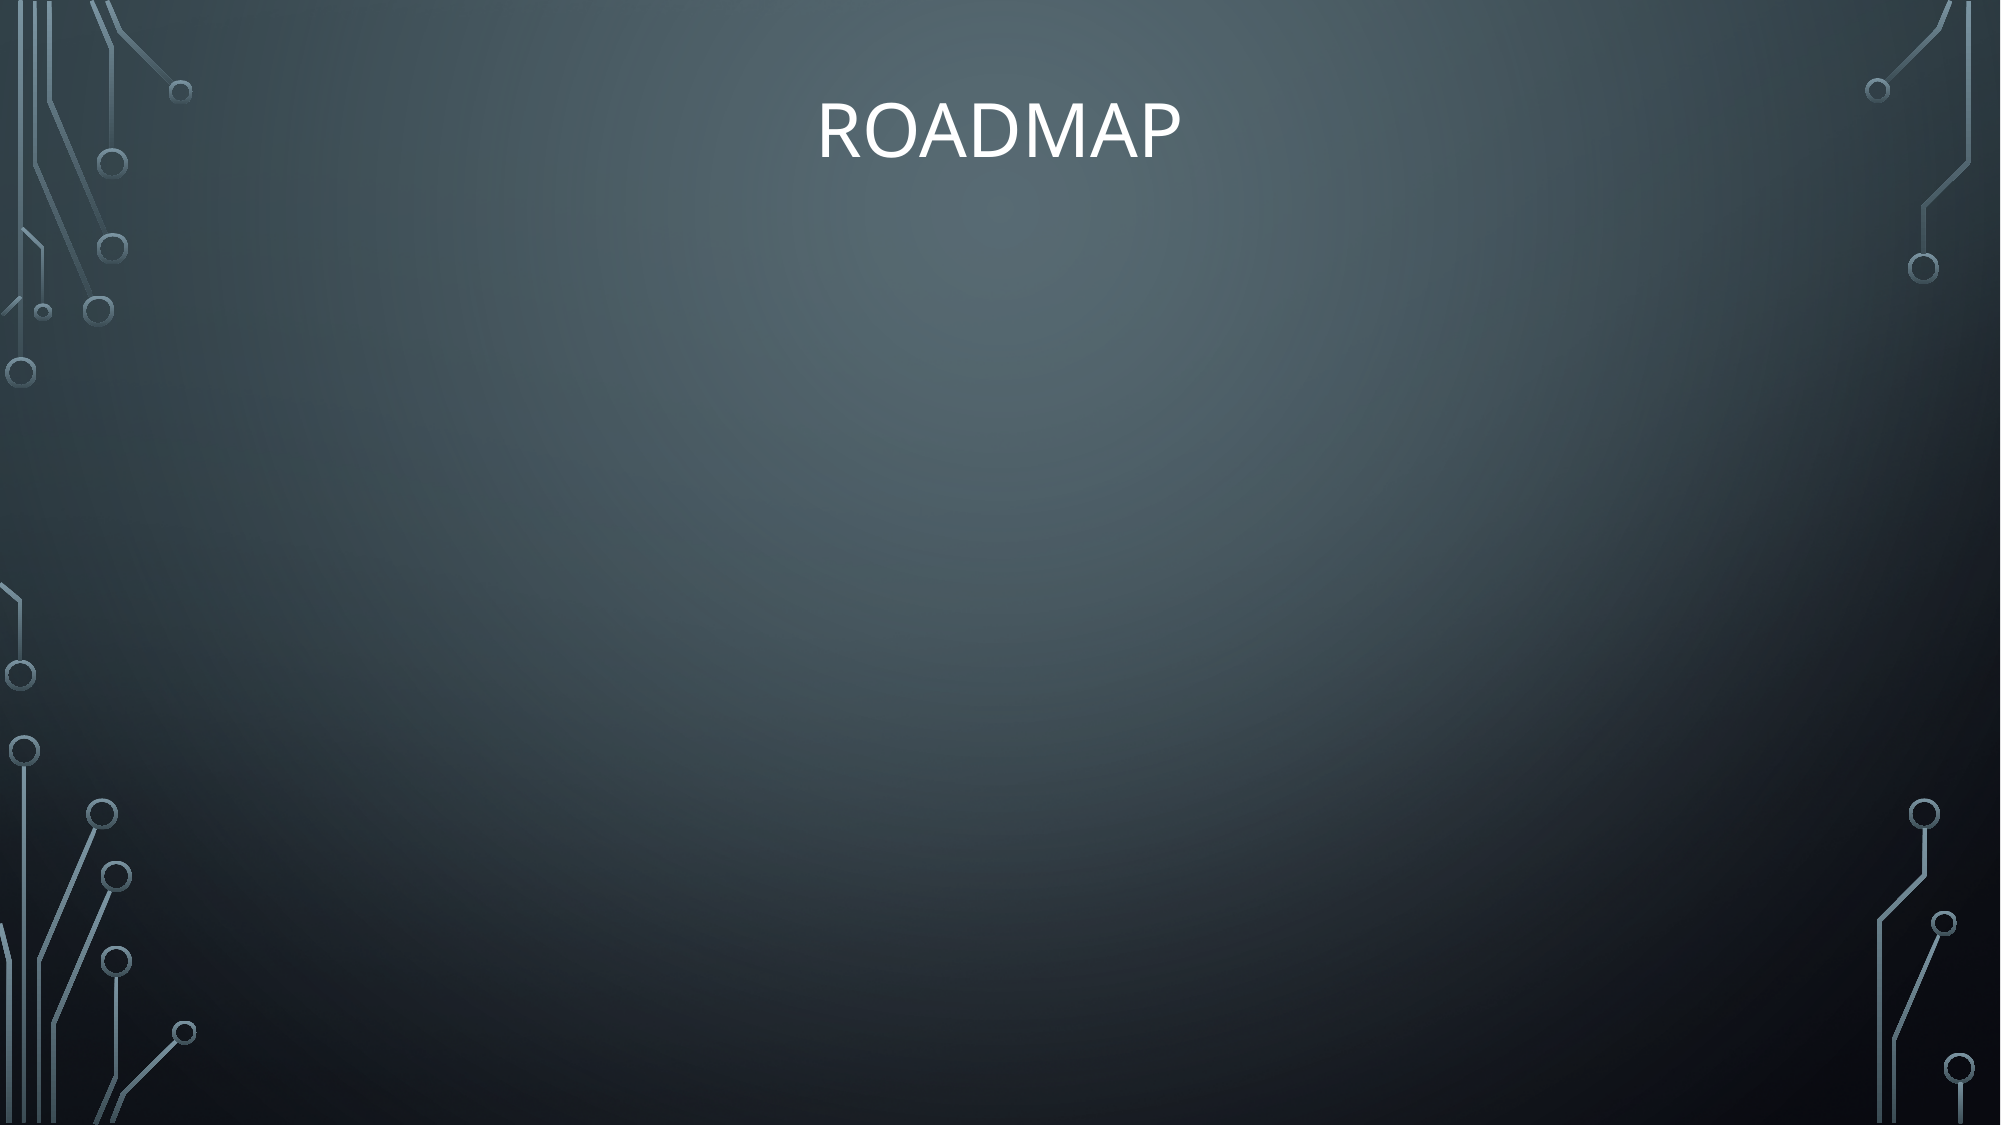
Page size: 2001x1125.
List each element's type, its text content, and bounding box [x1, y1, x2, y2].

title Roadmap [187, 77, 1813, 189]
